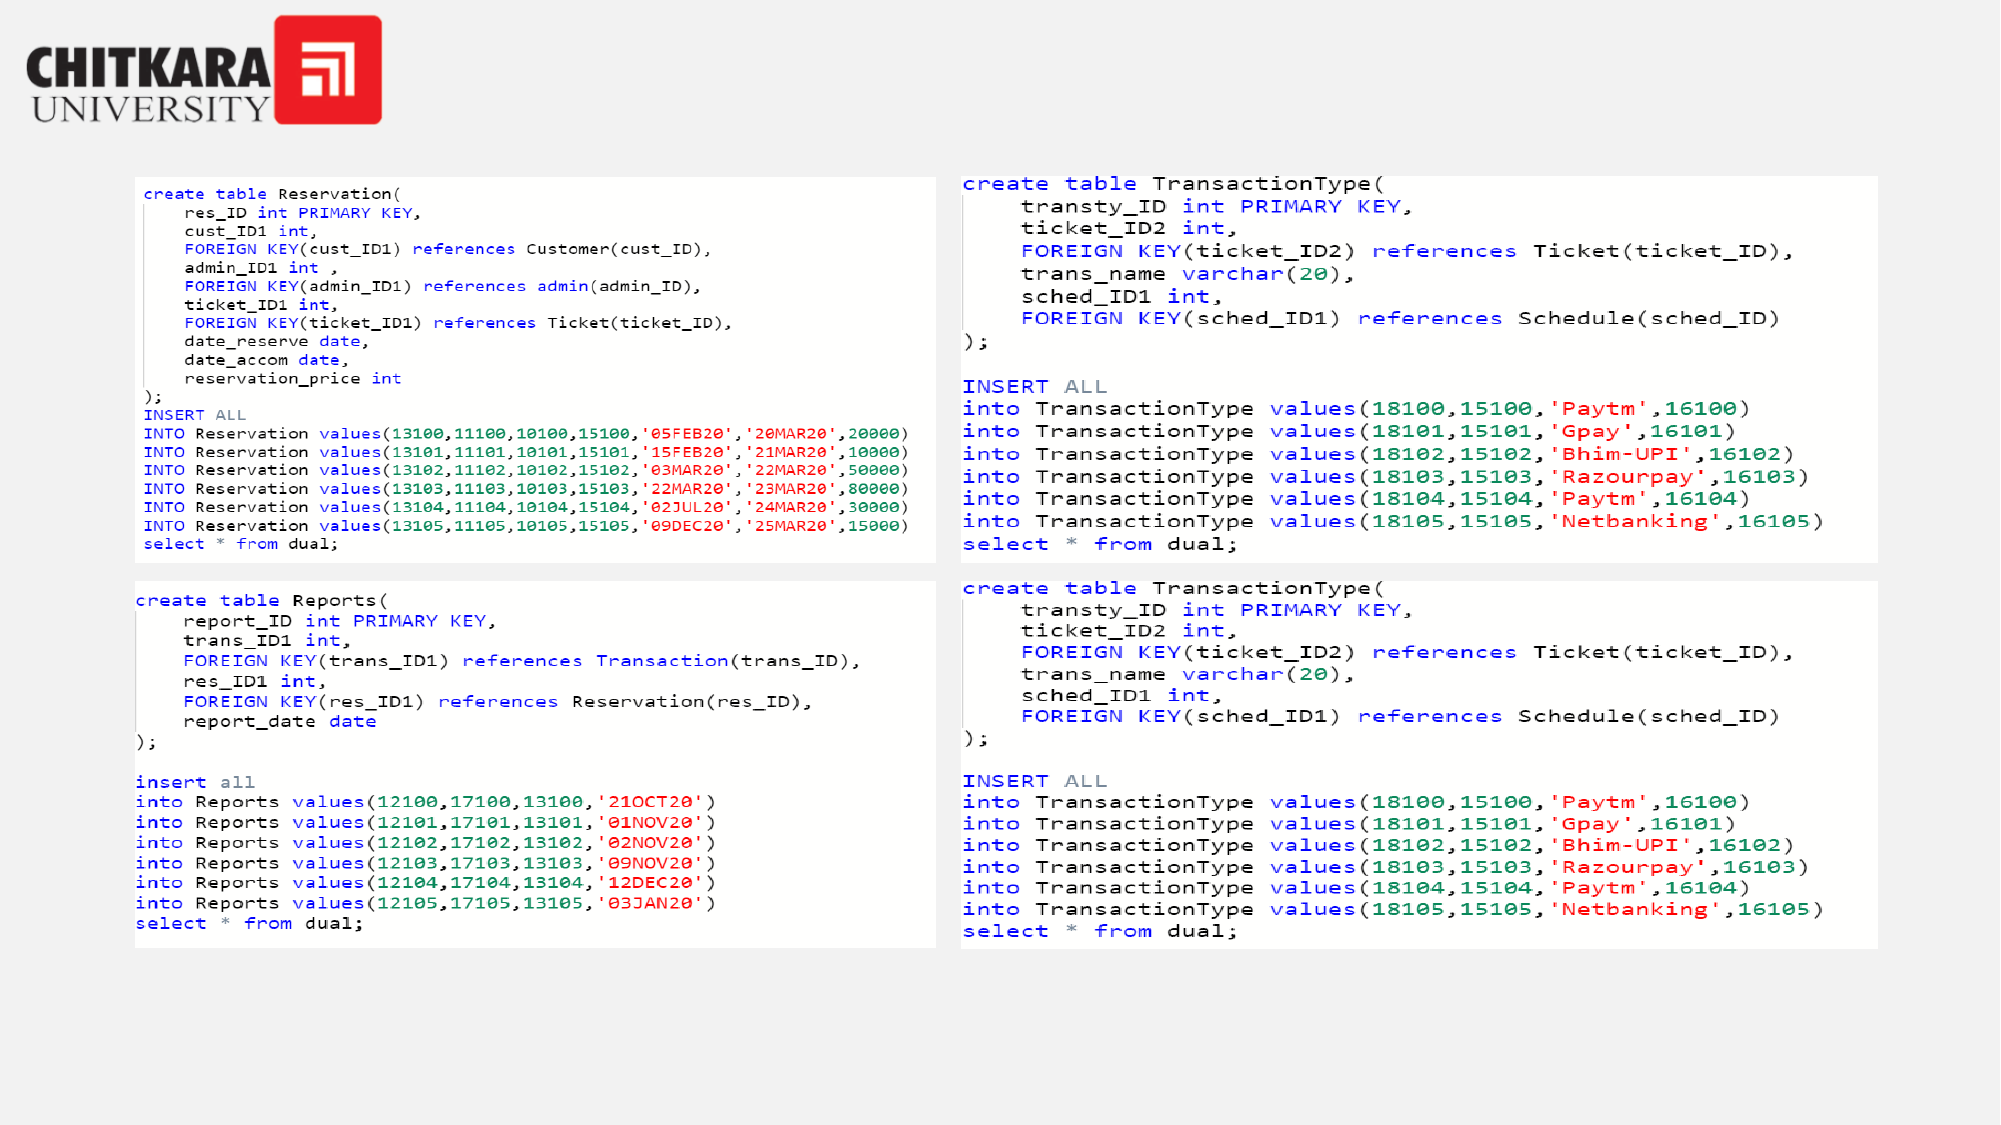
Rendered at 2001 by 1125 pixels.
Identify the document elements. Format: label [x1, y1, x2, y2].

picture [134, 581, 936, 948]
picture [0, 12, 463, 127]
picture [961, 176, 1878, 563]
picture [961, 581, 1878, 949]
picture [134, 177, 936, 563]
